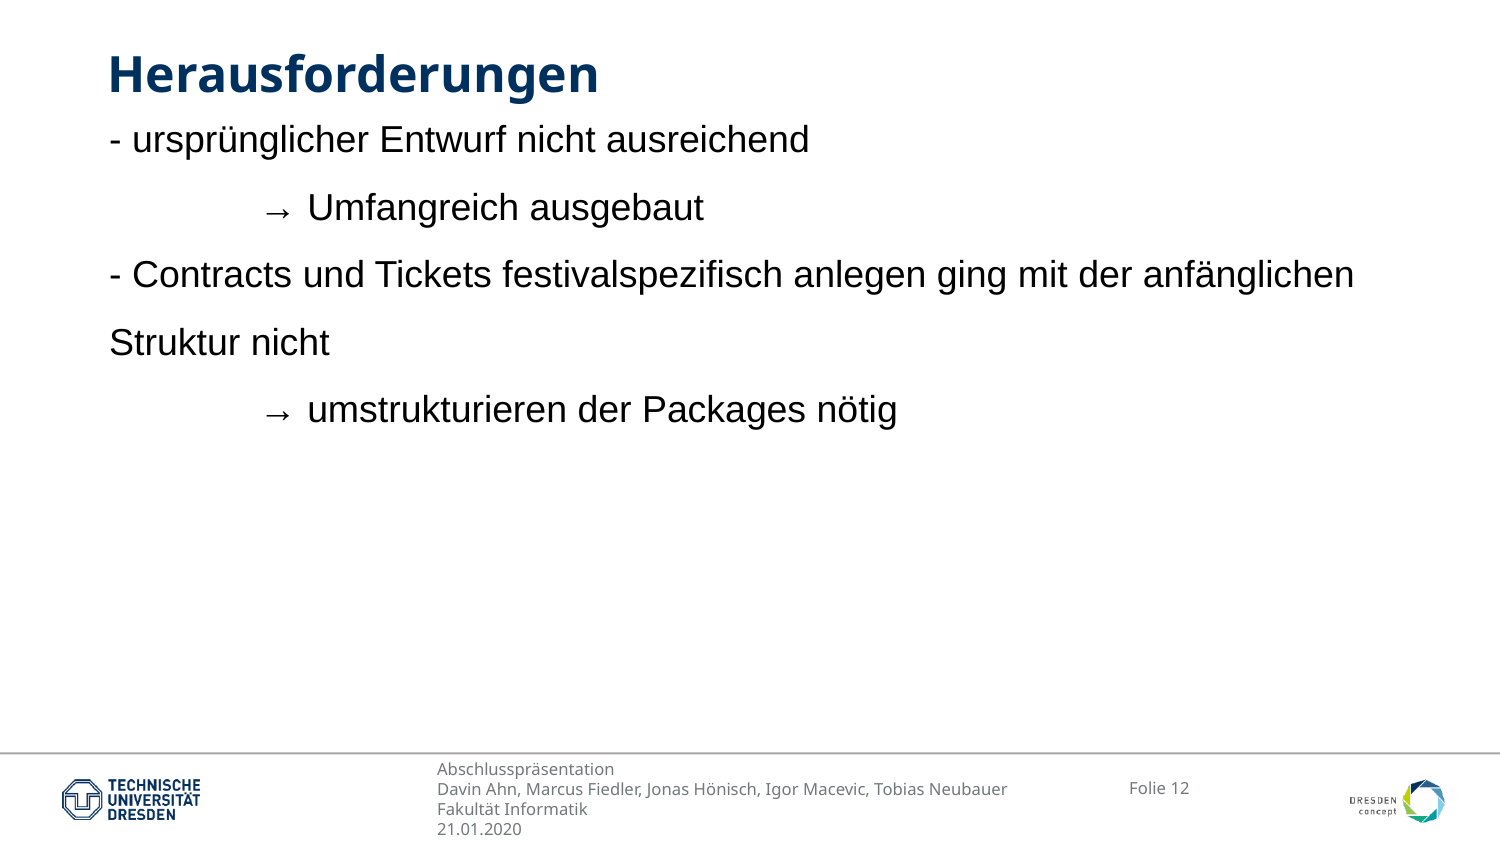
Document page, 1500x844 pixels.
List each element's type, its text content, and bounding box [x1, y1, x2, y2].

picture [62, 779, 200, 820]
text_box Herausforderungen [107, 42, 1409, 127]
text_box - ursprünglicher Entwurf nicht ausreichend → Umfangreich ausgebaut - Contracts und Tickets festivalspezifisch anlegen ging mit der anfänglichen Struktur nicht → umstrukturieren der Packages nötig [94, 85, 1382, 438]
picture [1350, 779, 1445, 823]
